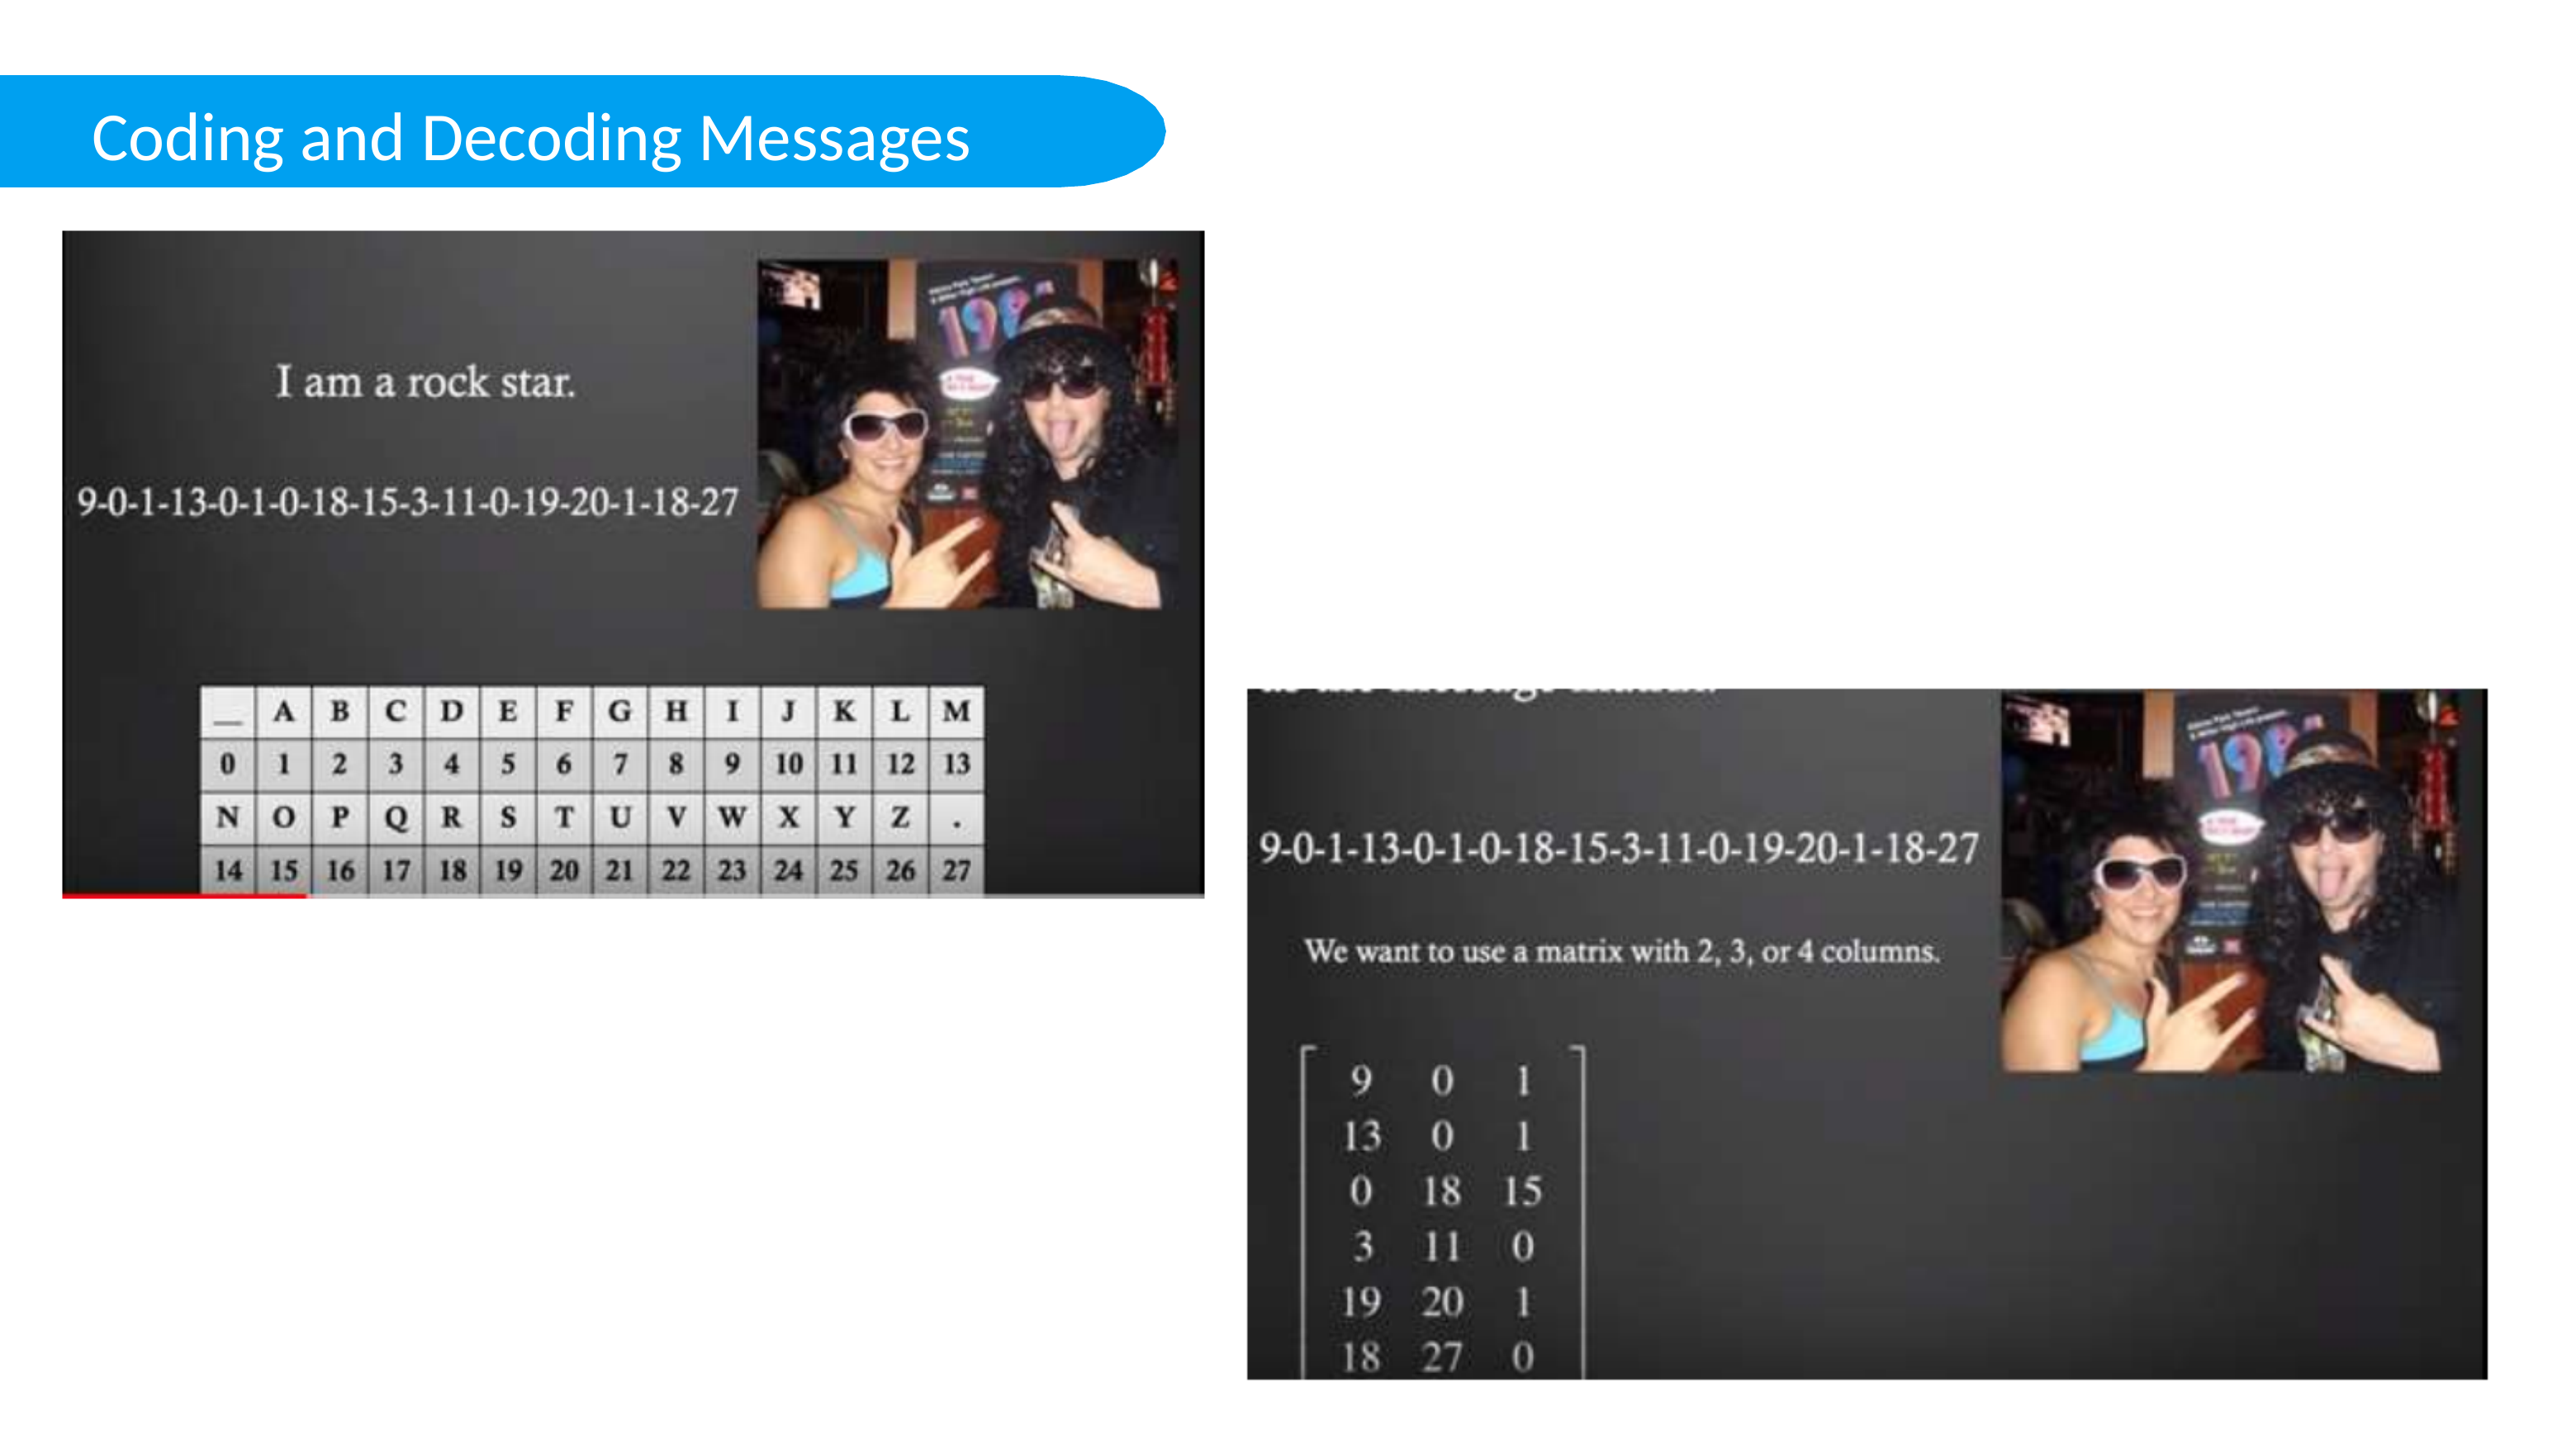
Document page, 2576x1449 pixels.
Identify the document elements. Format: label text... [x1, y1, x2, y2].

text_box [0, 75, 1131, 187]
text_box Coding and Decoding Messages [90, 90, 1392, 175]
picture [1239, 680, 2492, 1384]
picture [56, 225, 1210, 902]
